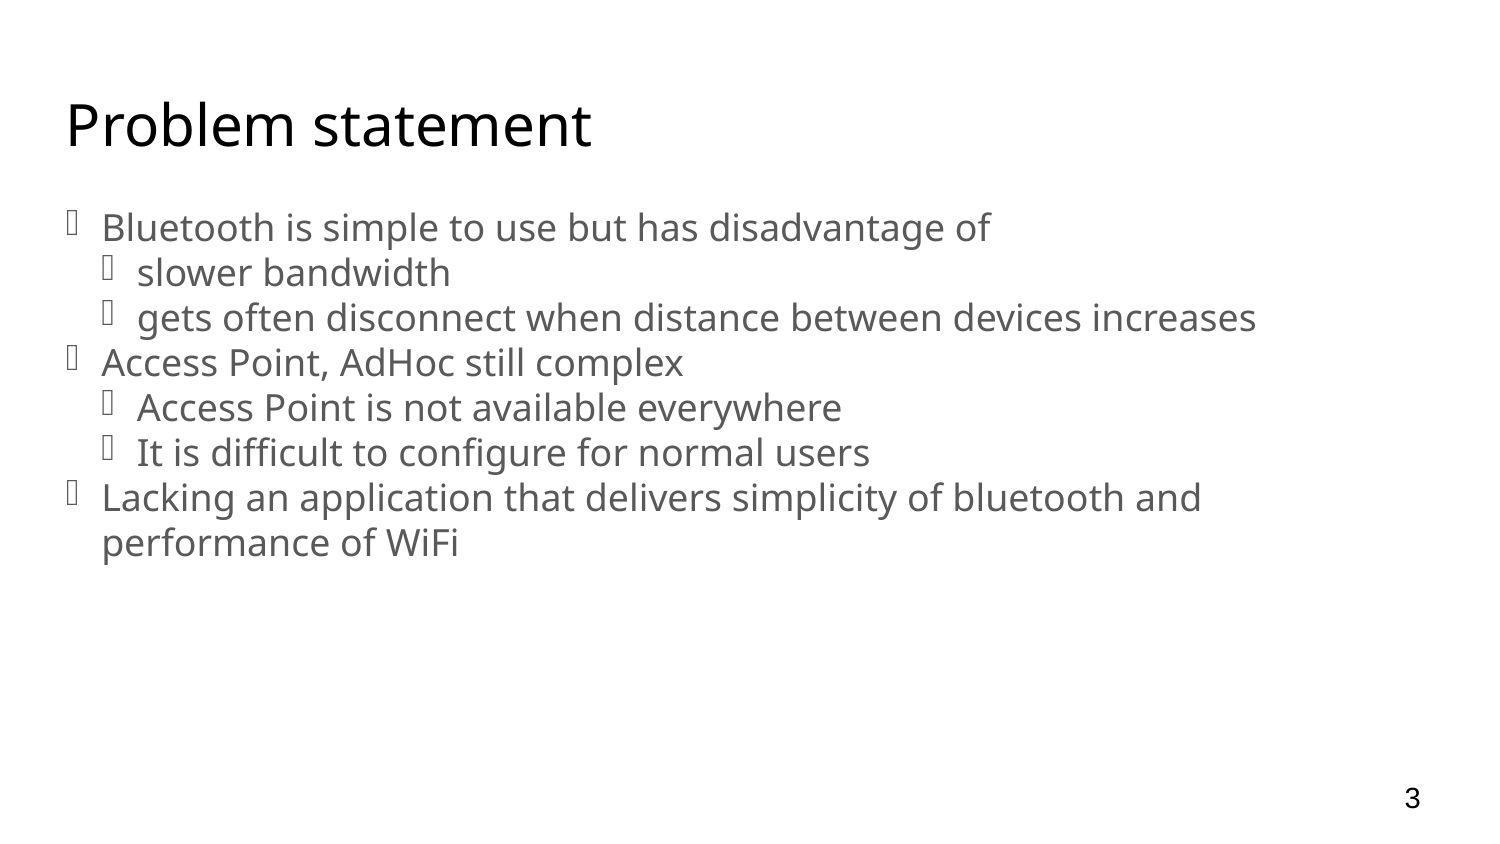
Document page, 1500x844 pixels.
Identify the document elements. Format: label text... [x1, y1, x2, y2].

text_box Problem statement [51, 72, 1449, 167]
text_box <number> [1389, 764, 1480, 830]
text_box Bluetooth is simple to use but has disadvantage of slower bandwidth gets often disconnect when distance between devices increases Access Point, AdHoc still complex Access Point is not available everywhere It is difficult to configure for normal users Lacking an application that delivers simplicity of bluetooth and performance of WiFi [51, 189, 1449, 750]
